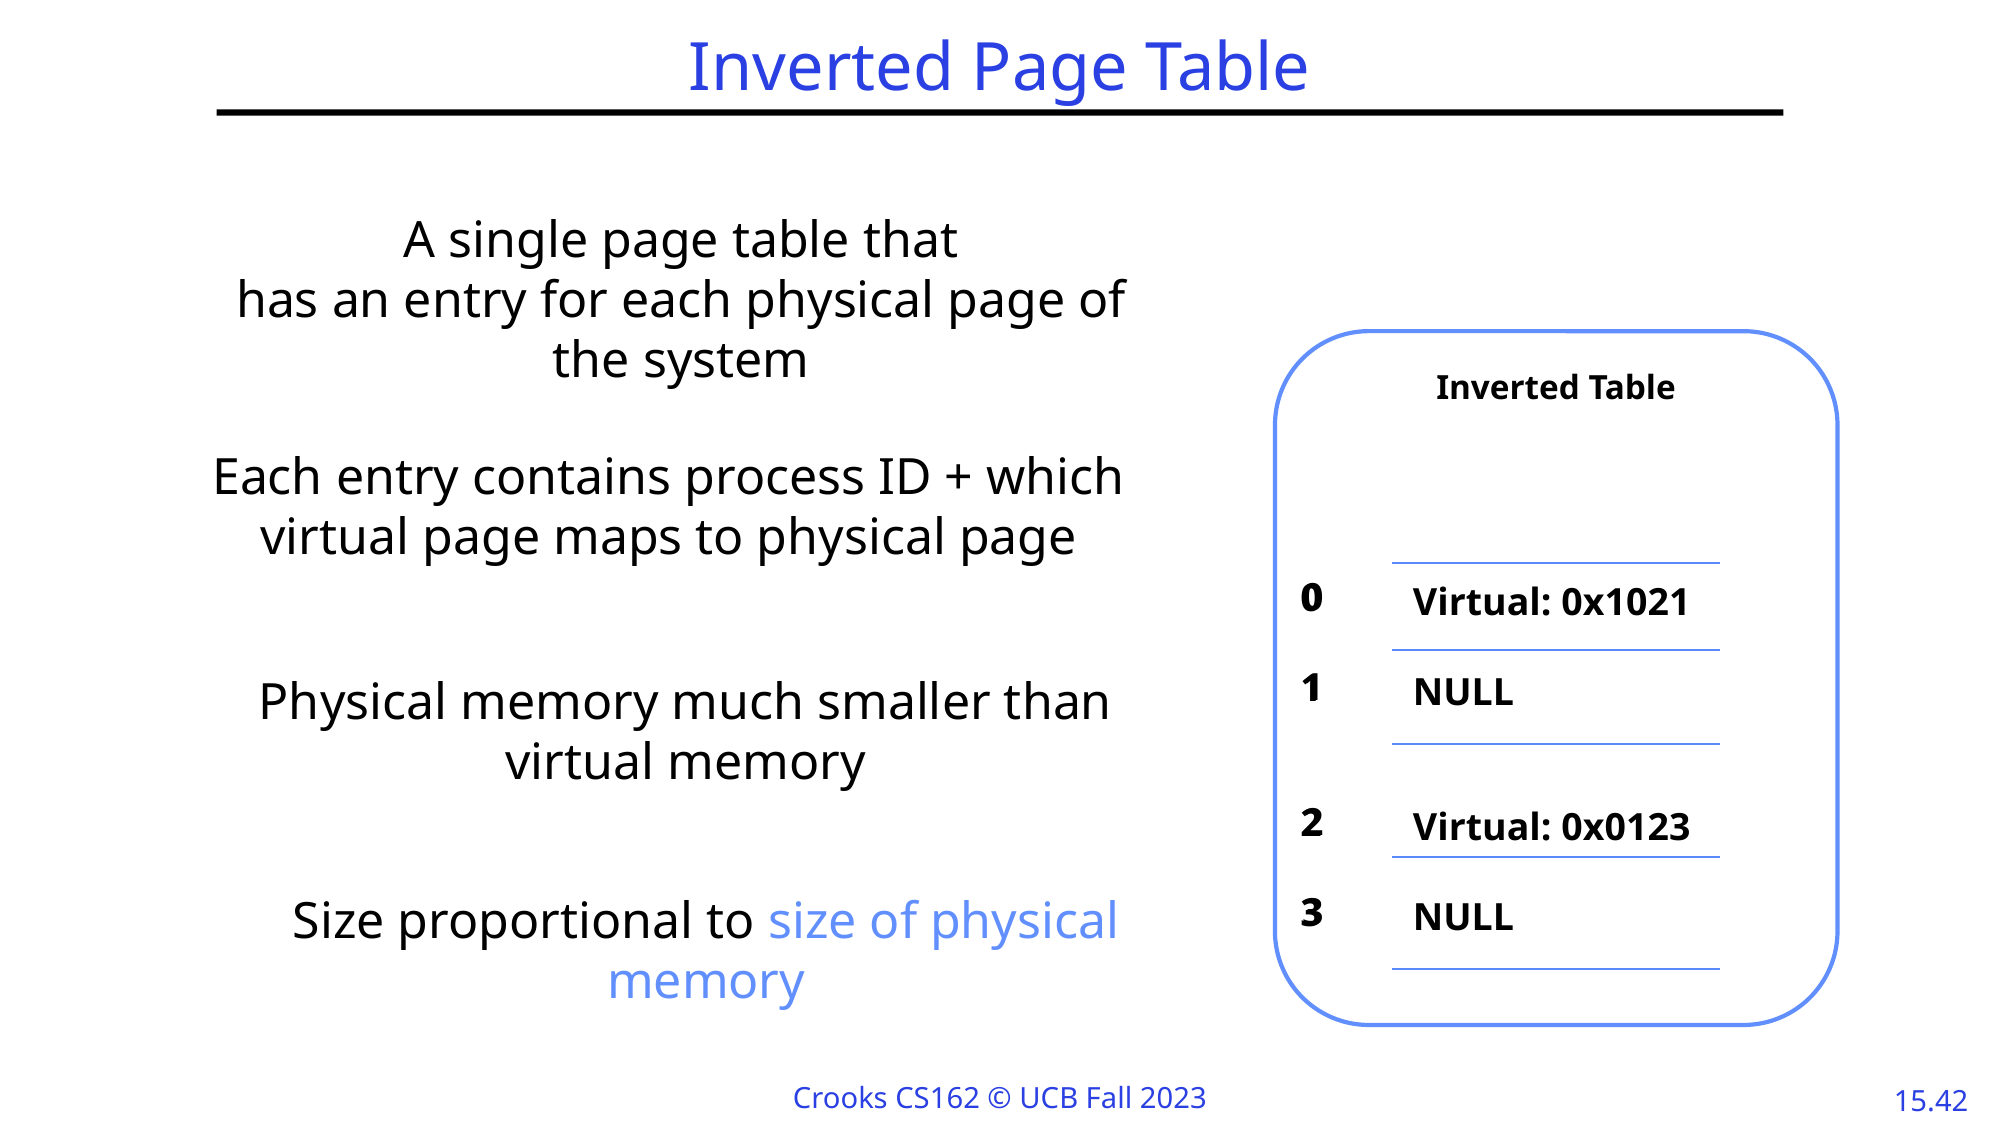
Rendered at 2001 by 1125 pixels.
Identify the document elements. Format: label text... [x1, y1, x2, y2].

text_box Size proportional to size of physical memory [212, 881, 1200, 1016]
text_box A single page table that has an entry for each physical page of the system [187, 199, 1175, 395]
text_box Physical memory much smaller than virtual memory [191, 662, 1180, 798]
title Inverted Page Table [216, 24, 1784, 113]
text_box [1265, 330, 1845, 1026]
text_box Each entry contains process ID + which virtual page maps to physical page [174, 437, 1163, 573]
